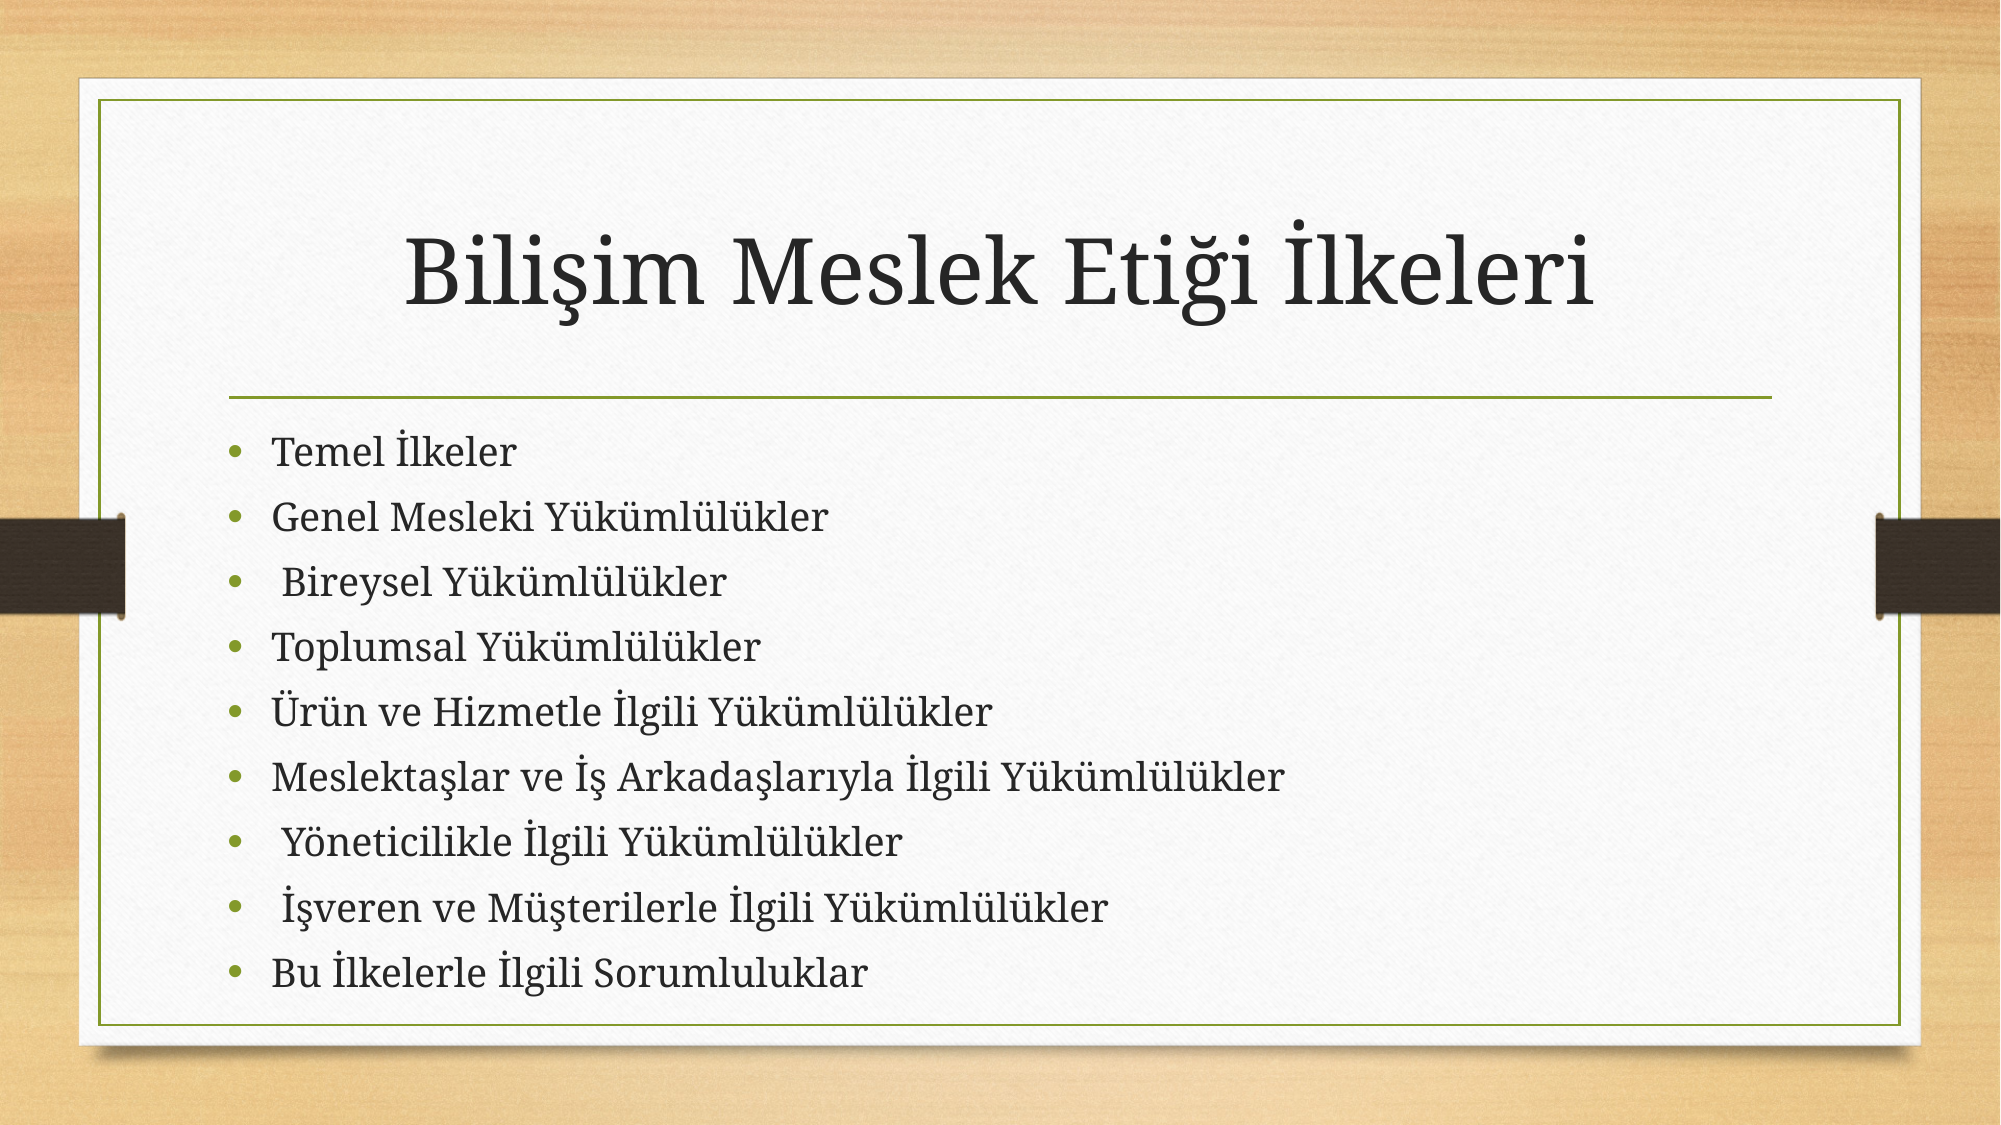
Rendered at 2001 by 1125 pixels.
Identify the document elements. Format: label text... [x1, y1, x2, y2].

title Bilişim Meslek Etiği İlkeleri [212, 161, 1788, 375]
picture [0, 0, 2001, 1125]
list Temel İlkeler Genel Mesleki Yükümlülükler Bireysel Yükümlülükler Toplumsal Yükümlülükler Ürün ve Hizmetle İlgili Yükümlülükler Meslektaşlar ve İş Arkadaşlarıyla İlgili Yükümlülükler Yöneticilikle İlgili Yükümlülükler İşveren ve Müşterilerle İlgili Yükümlülükler Bu İlkelerle İlgili Sorumluluklar [212, 419, 1788, 1004]
